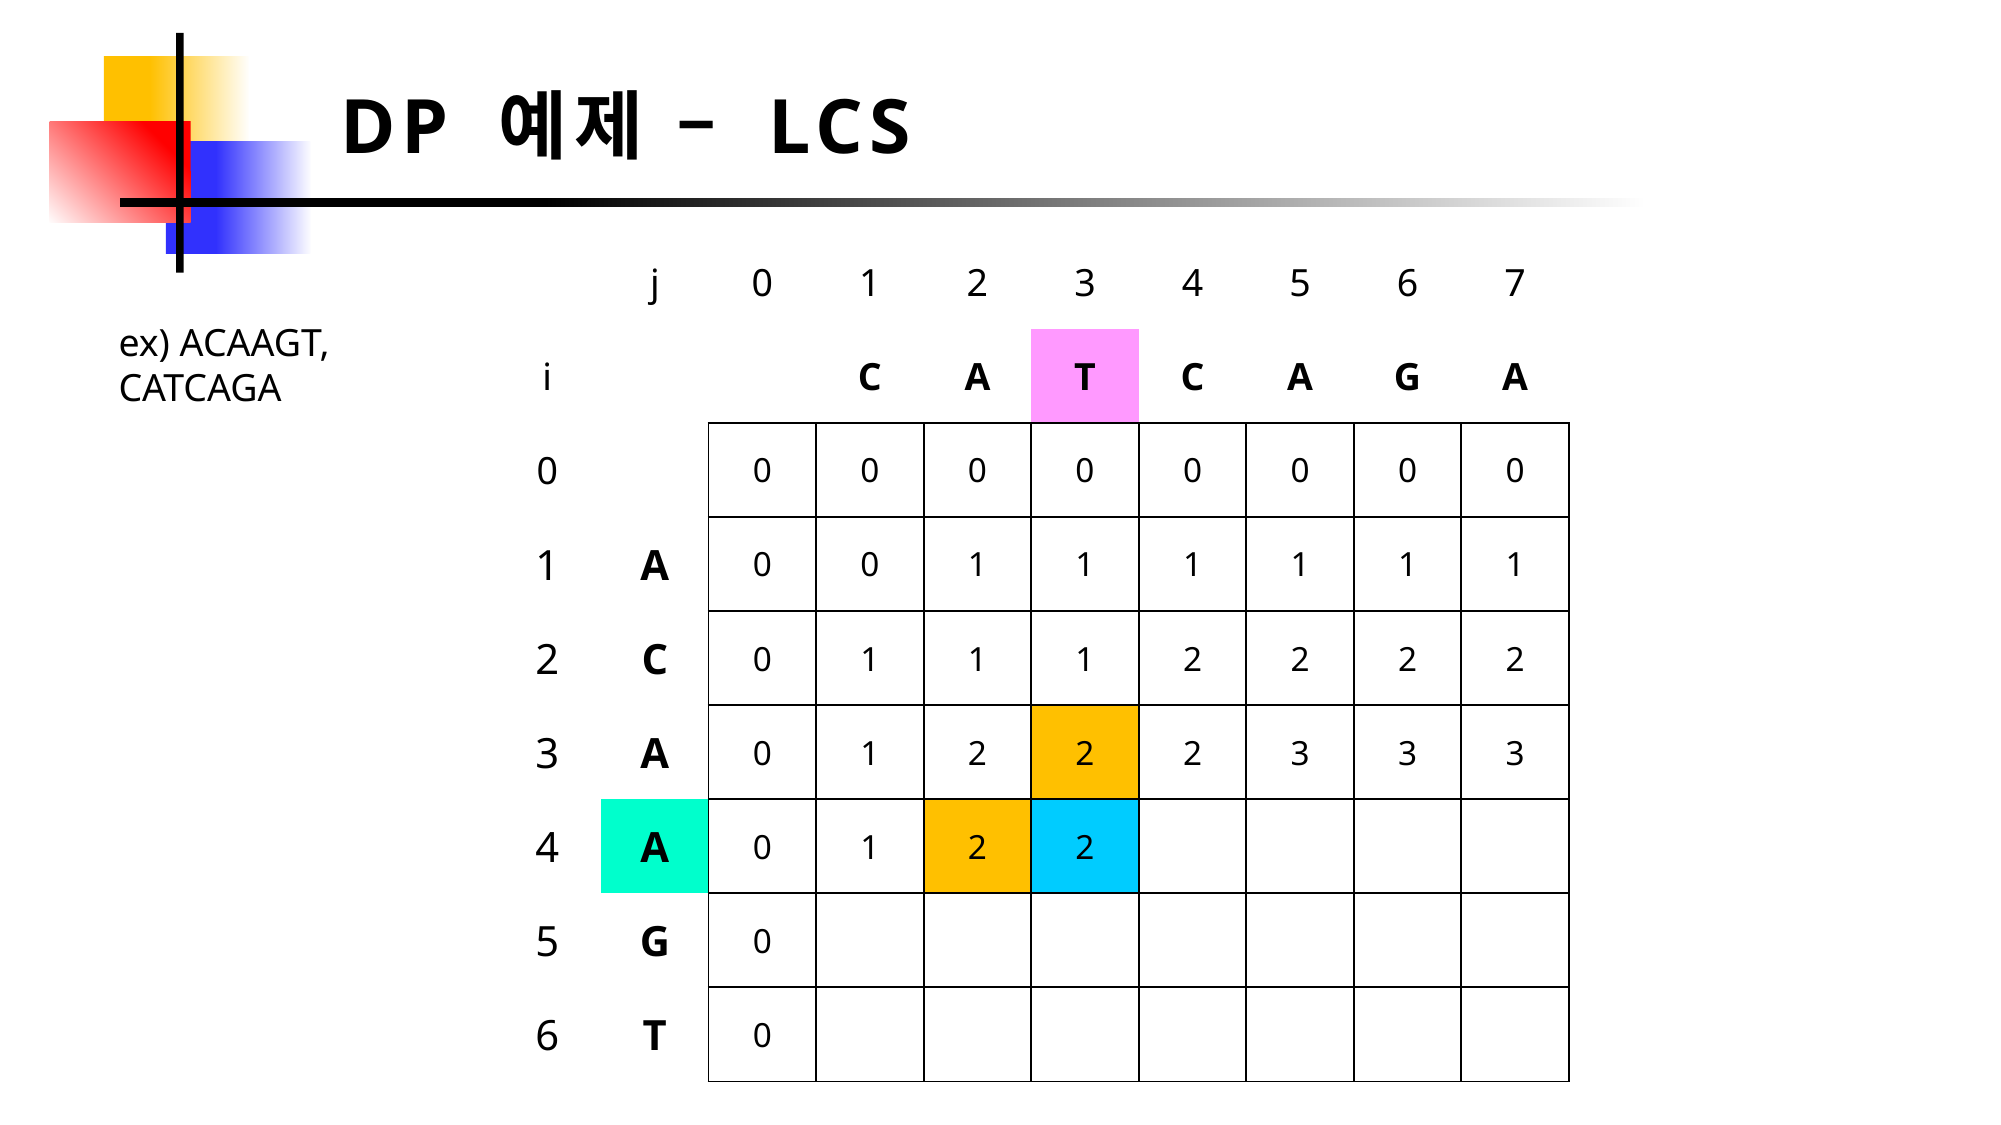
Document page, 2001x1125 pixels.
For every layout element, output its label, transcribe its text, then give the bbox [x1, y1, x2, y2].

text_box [49, 32, 1644, 273]
text_box ex) ACAAGT, CATCAGA [103, 311, 494, 416]
